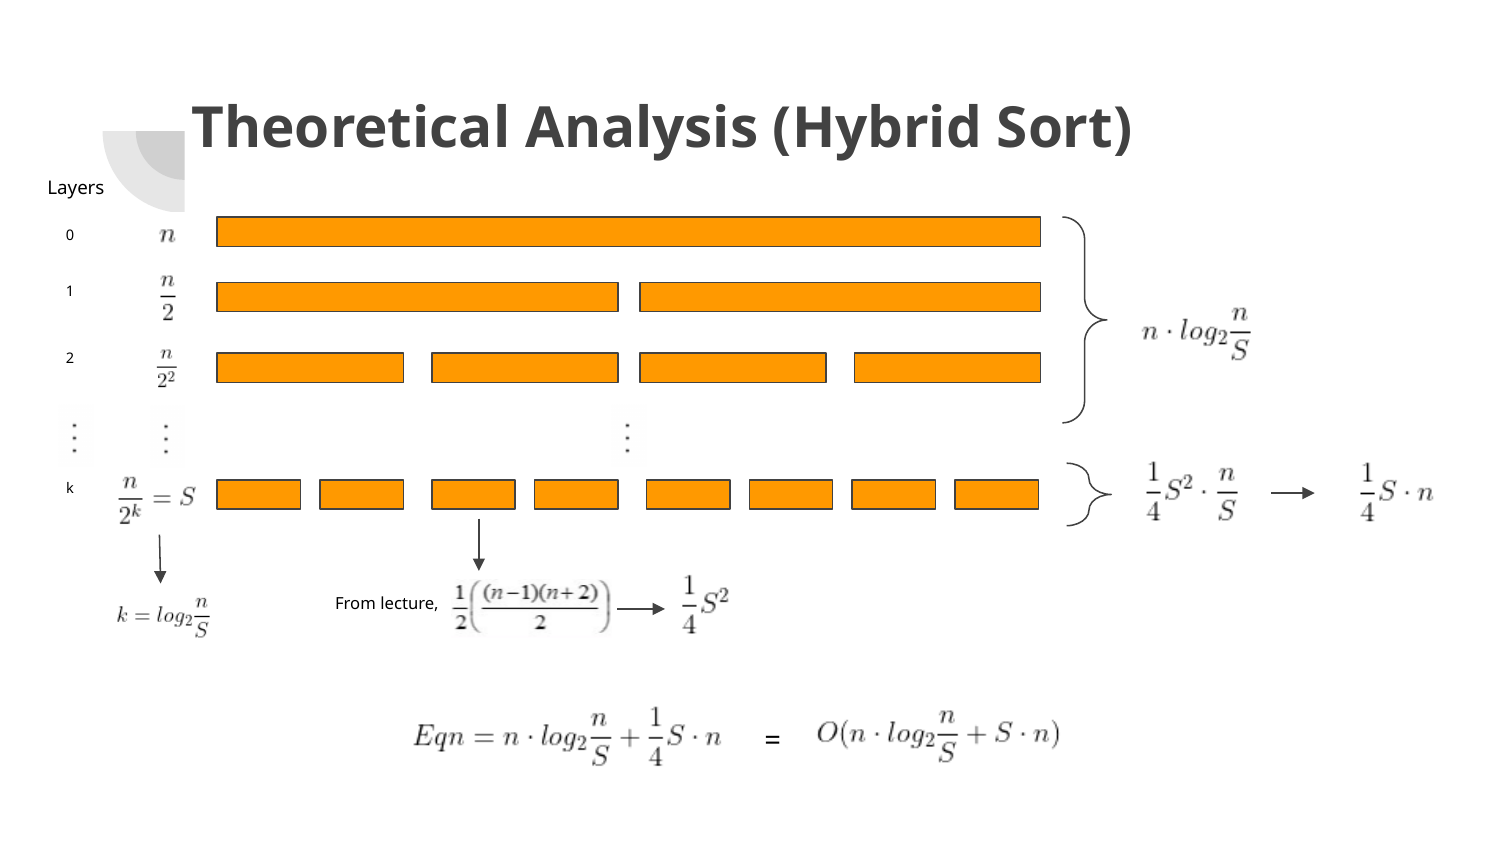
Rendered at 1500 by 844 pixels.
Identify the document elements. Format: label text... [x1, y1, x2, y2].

text_box [217, 282, 619, 312]
text_box [320, 479, 404, 510]
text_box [1066, 443, 1446, 546]
picture [99, 592, 219, 646]
text_box 2 [50, 339, 101, 375]
picture [142, 211, 193, 252]
text_box k [51, 470, 107, 506]
text_box [534, 479, 619, 510]
title Theoretical Analysis (Hybrid Sort) [176, 75, 1156, 240]
text_box 1 [50, 273, 101, 309]
text_box [639, 352, 827, 383]
text_box [431, 352, 619, 383]
picture [135, 406, 199, 467]
text_box [431, 479, 516, 510]
text_box [217, 217, 1041, 247]
text_box [217, 352, 404, 383]
text_box Layers [32, 164, 133, 210]
text_box [852, 479, 936, 510]
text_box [319, 518, 742, 651]
text_box [749, 479, 833, 510]
picture [150, 344, 185, 403]
text_box 0 [50, 216, 101, 252]
text_box [854, 352, 1041, 383]
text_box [1062, 216, 1273, 424]
picture [147, 269, 188, 327]
text_box [217, 479, 301, 510]
picture [597, 405, 661, 466]
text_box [403, 691, 1079, 787]
text_box [955, 479, 1039, 510]
text_box [646, 479, 730, 510]
picture [108, 470, 210, 534]
picture [44, 405, 108, 466]
text_box [639, 282, 1041, 312]
